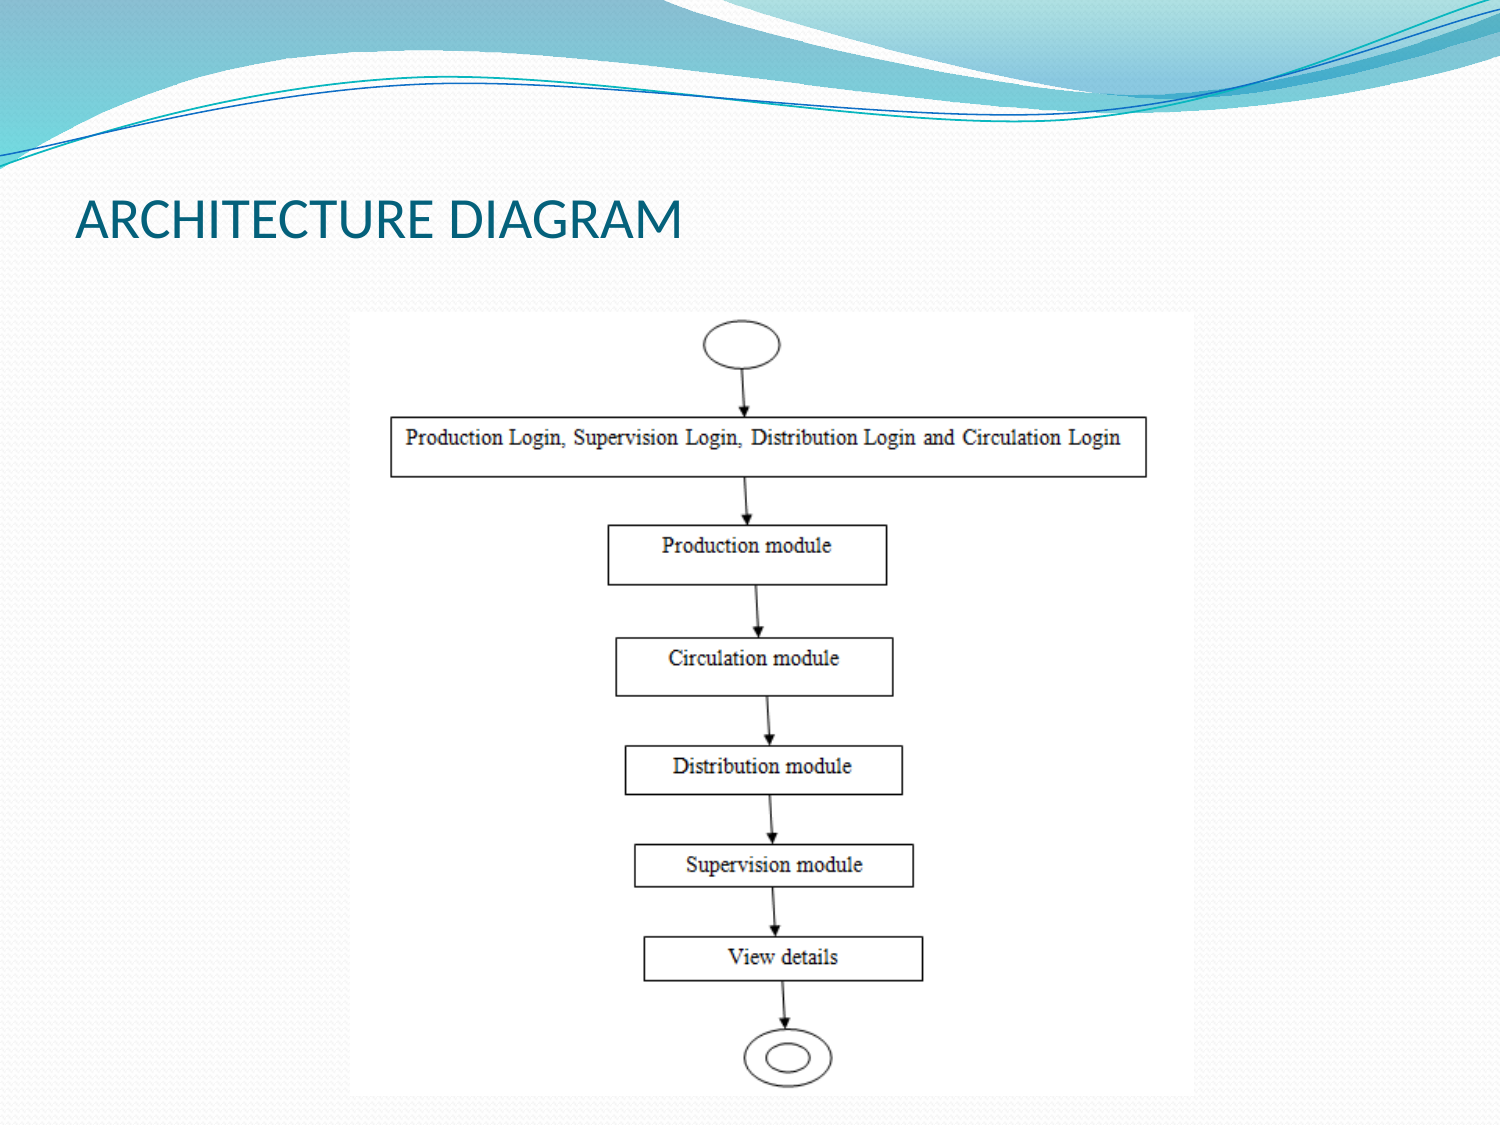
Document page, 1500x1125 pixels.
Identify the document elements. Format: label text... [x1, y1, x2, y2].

title ARCHITECTURE DIAGRAM [75, 115, 1425, 250]
picture [349, 312, 1194, 1096]
